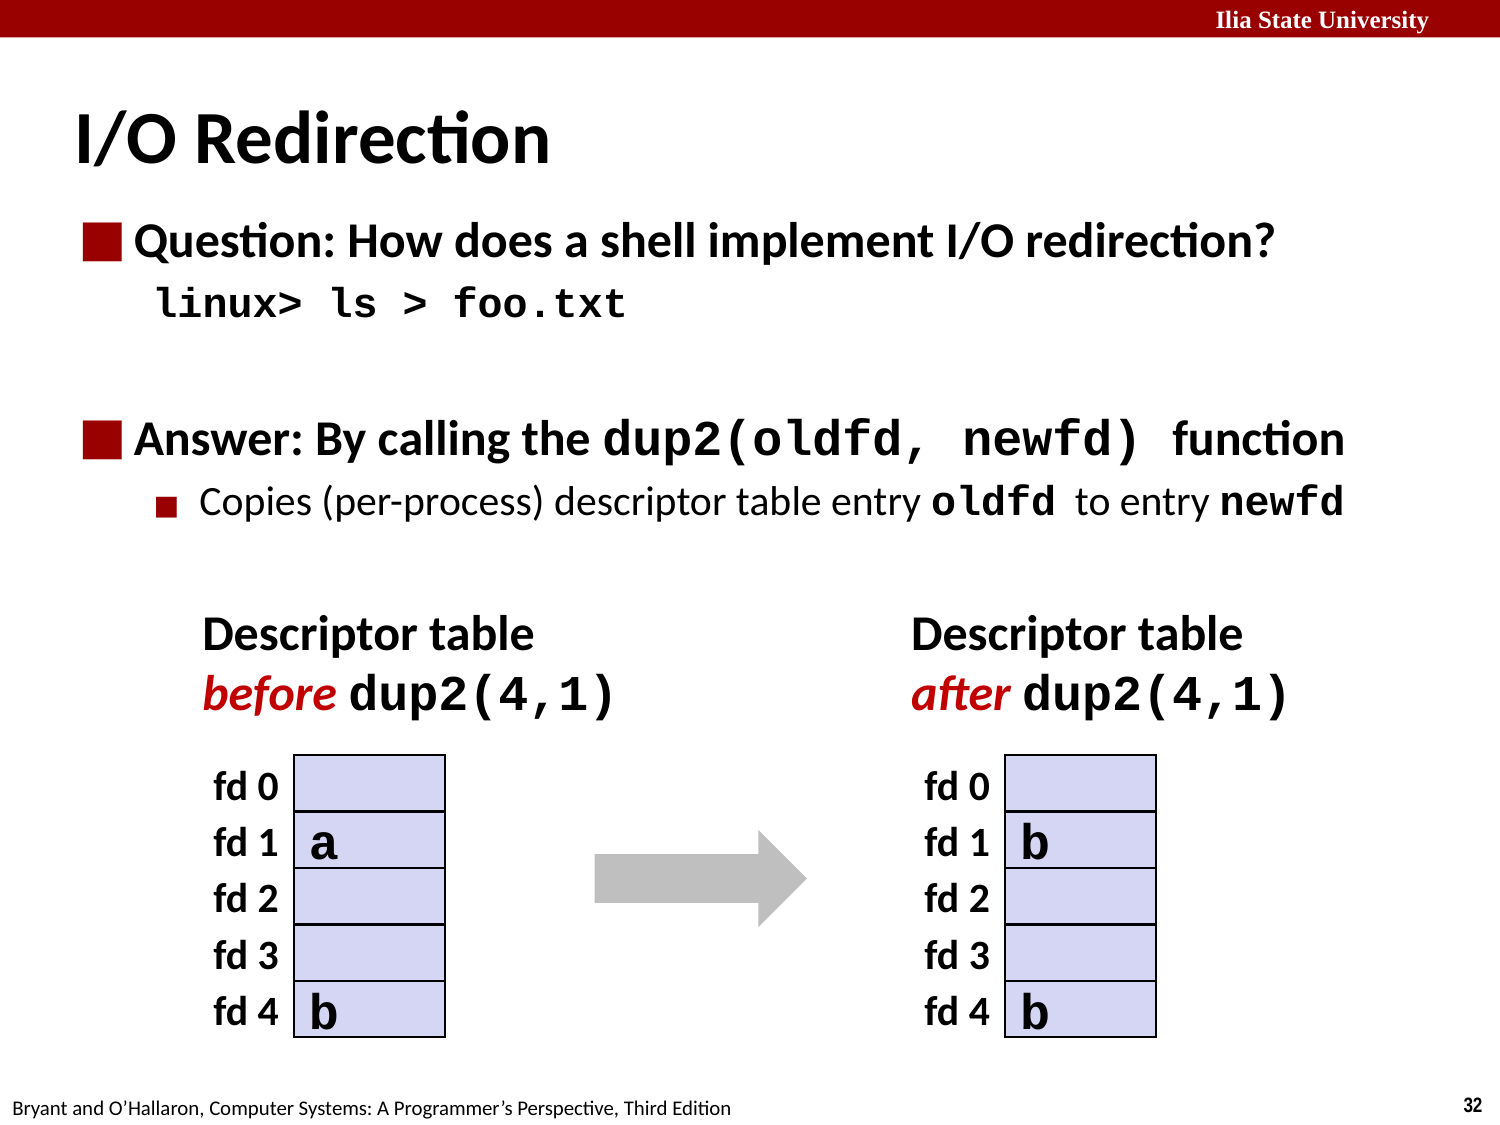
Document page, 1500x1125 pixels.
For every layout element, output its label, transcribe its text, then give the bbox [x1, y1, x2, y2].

title I/O Redirection [59, 71, 1306, 197]
text_box Descriptor table before dup2(4,1) [187, 593, 591, 728]
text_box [142, 754, 445, 1038]
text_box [594, 592, 1312, 1038]
list Question: How does a shell implement I/O redirection? linux> ls > foo.txt Answer: By calling the dup2(oldfd, newfd) function Copies (per-process) descriptor table entry oldfd to entry newfd [62, 200, 1425, 513]
